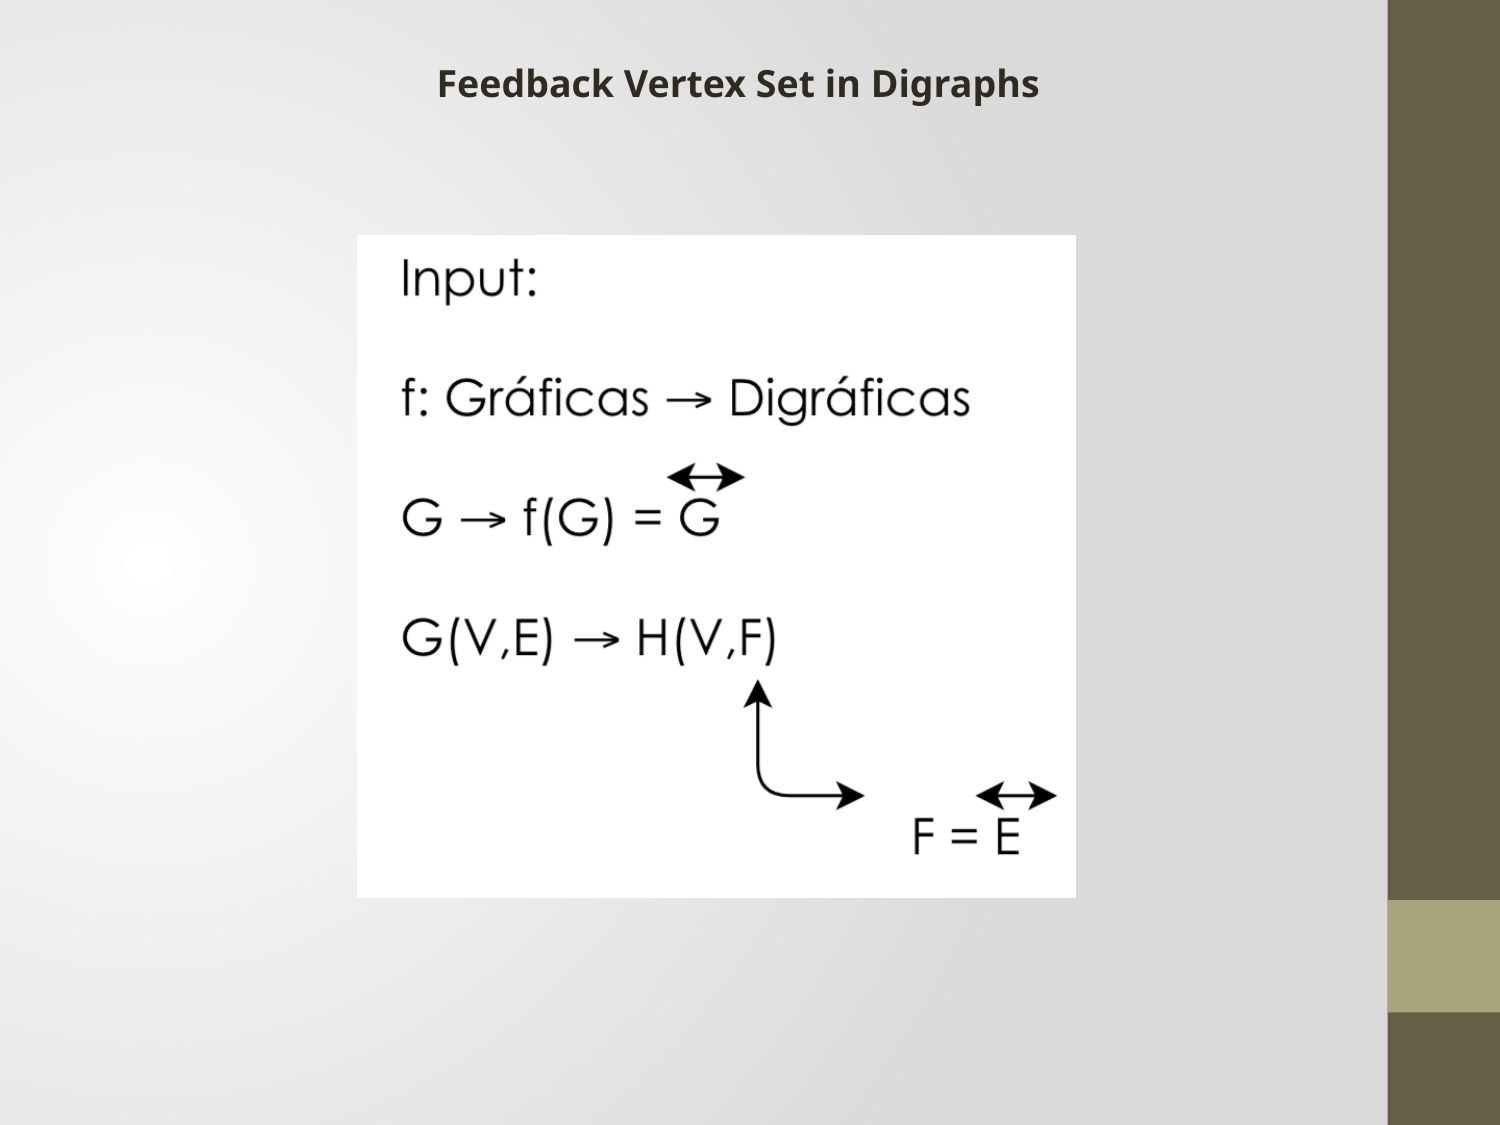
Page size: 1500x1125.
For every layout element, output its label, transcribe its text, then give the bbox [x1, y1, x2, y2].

picture [356, 234, 1077, 899]
text_box Feedback Vertex Set in Digraphs [421, 52, 1056, 113]
